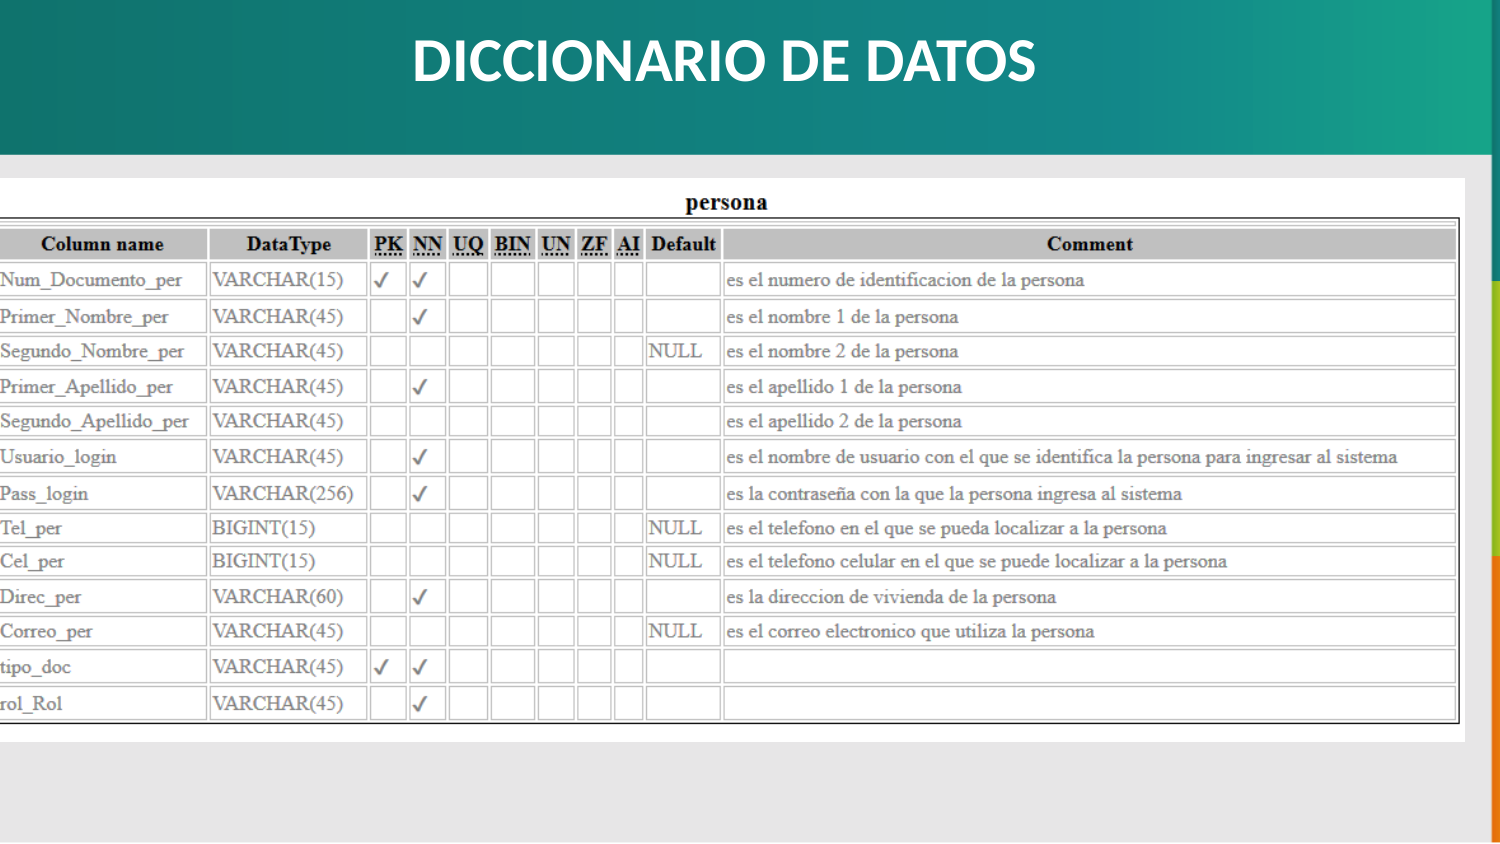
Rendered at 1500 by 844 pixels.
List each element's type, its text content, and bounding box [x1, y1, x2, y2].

picture [0, 0, 1500, 843]
text_box DICCIONARIO DE DATOS [0, 11, 1487, 179]
